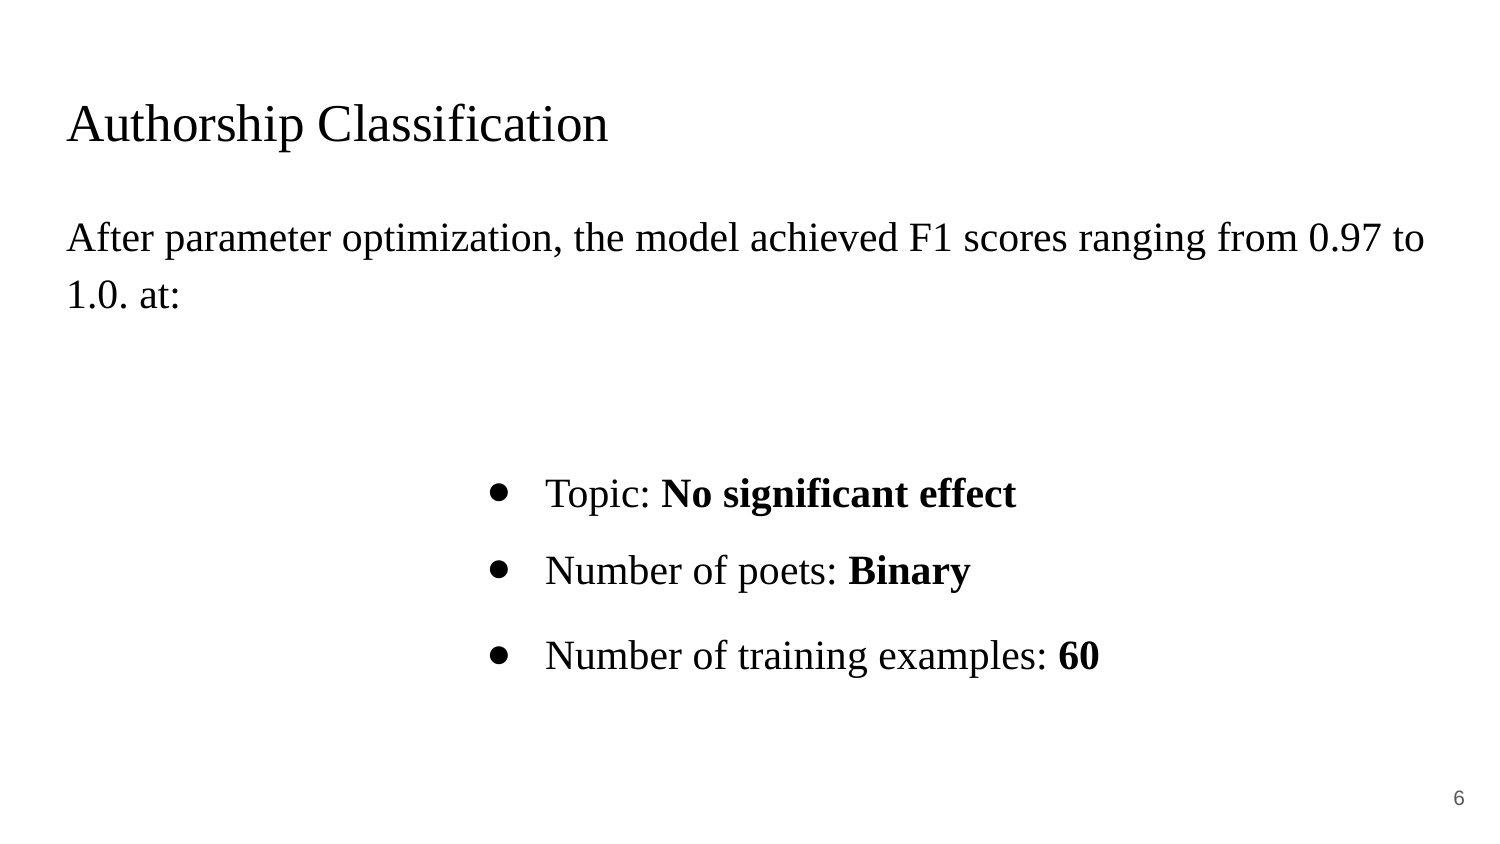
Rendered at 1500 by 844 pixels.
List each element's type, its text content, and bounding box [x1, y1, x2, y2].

text_box Topic: No significant effect [454, 443, 1228, 547]
slide_number ‹#› [1389, 764, 1480, 830]
title Authorship Classification [51, 72, 1449, 167]
list After parameter optimization, the model achieved F1 scores ranging from 0.97 to 1.0. at: [51, 186, 1449, 417]
text_box Number of training examples: 60 [454, 605, 1321, 710]
text_box Number of poets: Binary [454, 519, 1170, 605]
